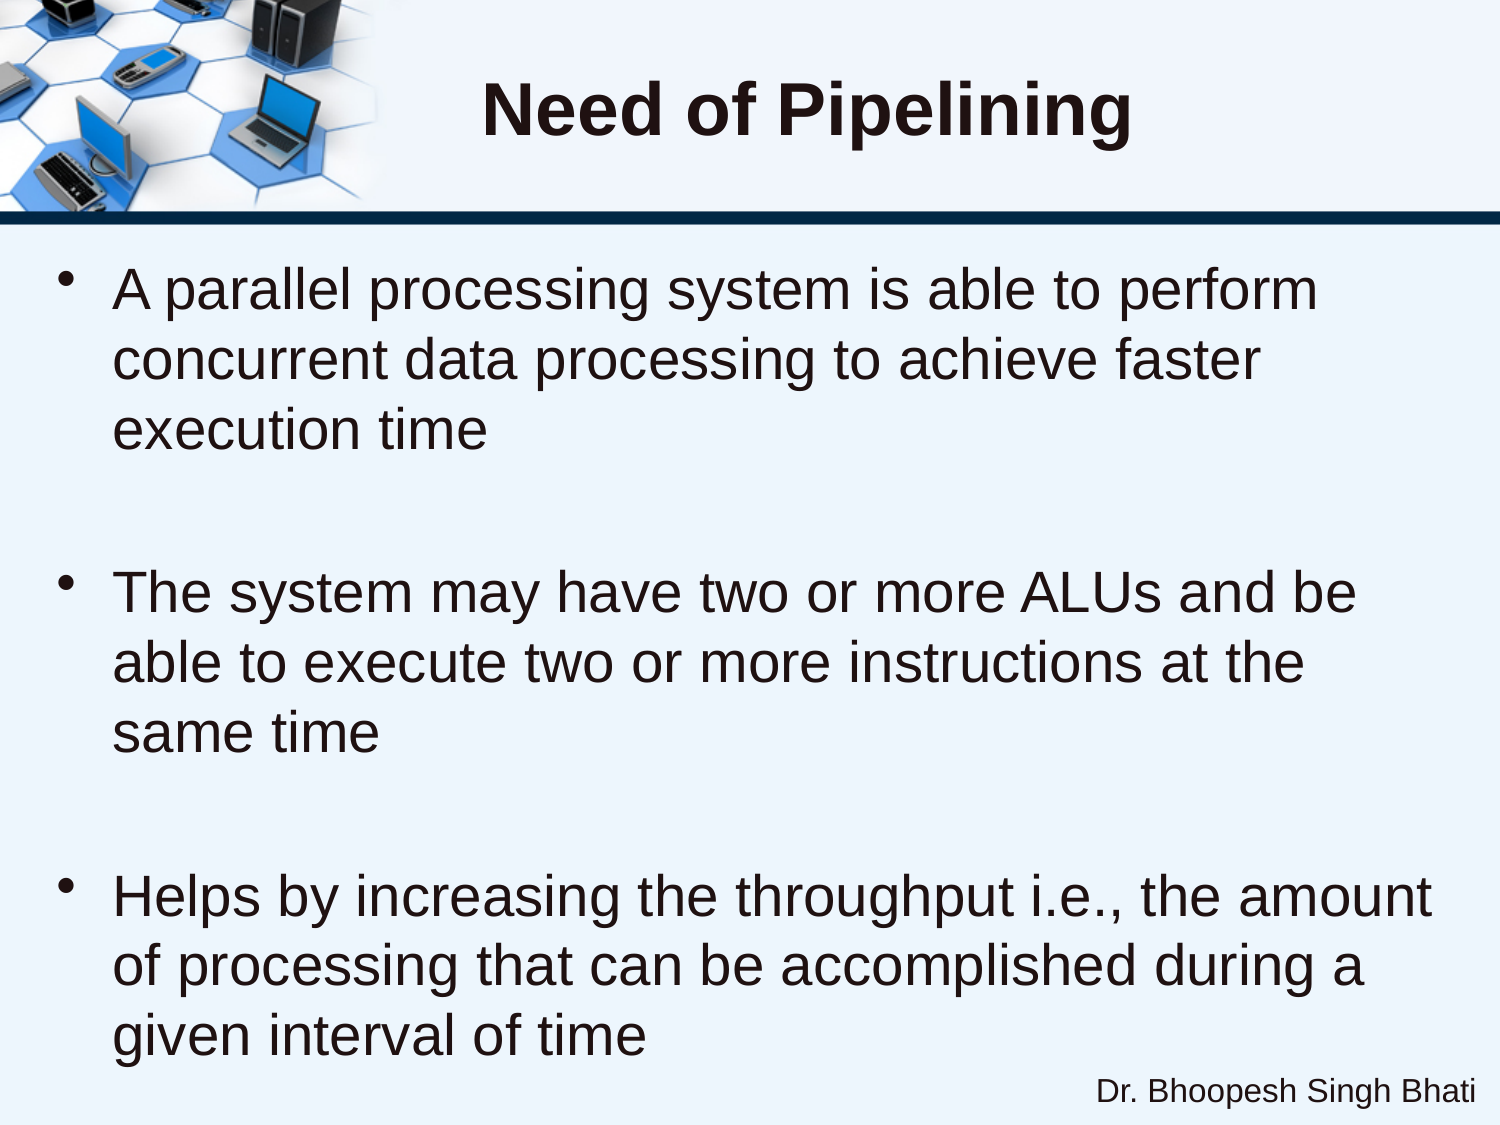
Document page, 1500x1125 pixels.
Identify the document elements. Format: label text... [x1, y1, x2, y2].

list A parallel processing system is able to perform concurrent data processing to achieve faster execution time The system may have two or more ALUs and be able to execute two or more instructions at the same time Helps by increasing the throughput i.e., the amount of processing that can be accomplished during a given interval of time [41, 243, 1459, 1047]
title Need of Pipelining [466, 54, 1500, 157]
picture [0, 0, 1500, 1125]
text_box Dr. Bhoopesh Singh Bhati [1080, 1066, 1500, 1125]
